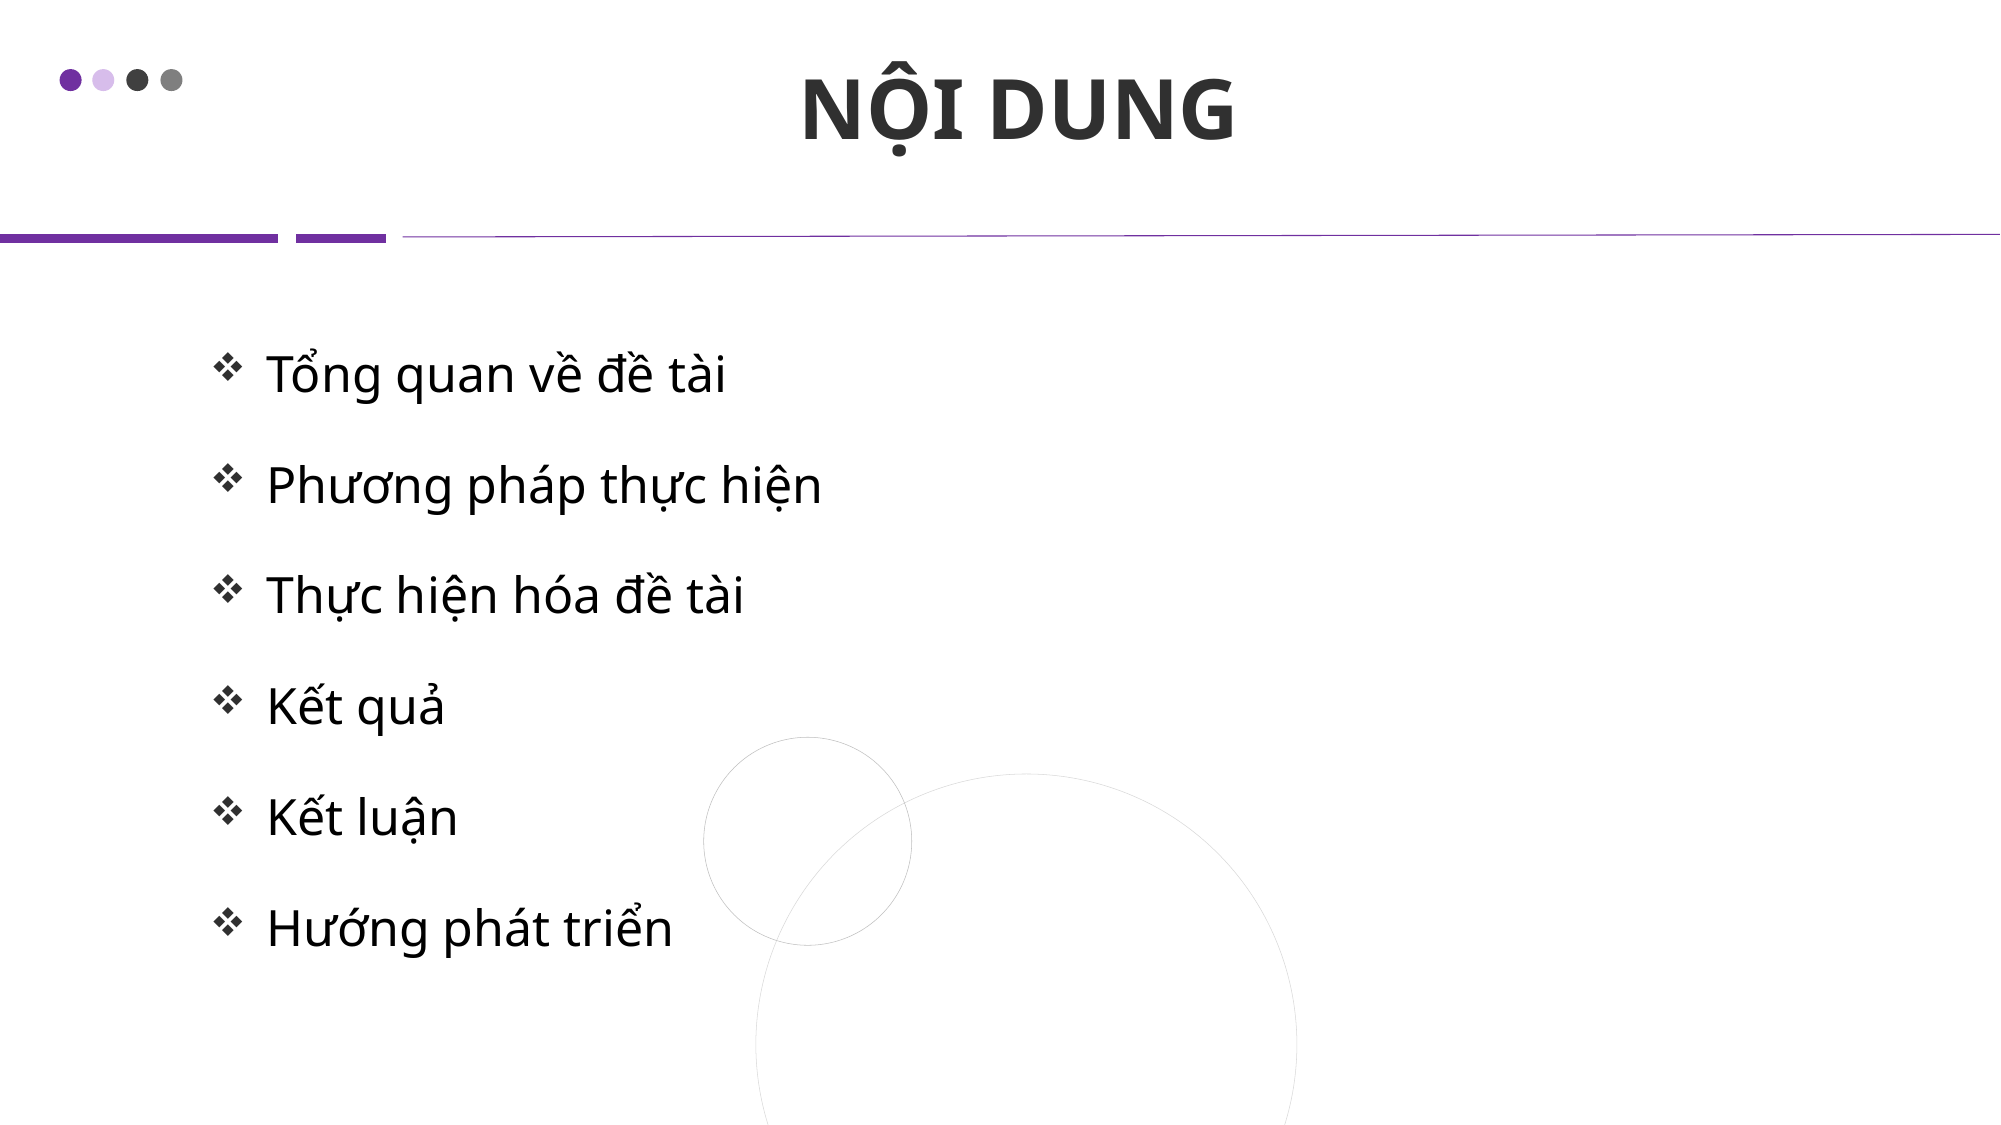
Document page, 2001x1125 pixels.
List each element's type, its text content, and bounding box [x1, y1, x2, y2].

text_box Tổng quan về đề tài Phương pháp thực hiện Thực hiện hóa đề tài Kết quả Kết luận Hướng phát triển [195, 304, 1904, 1016]
text_box NỘI DUNG [134, 0, 1904, 219]
